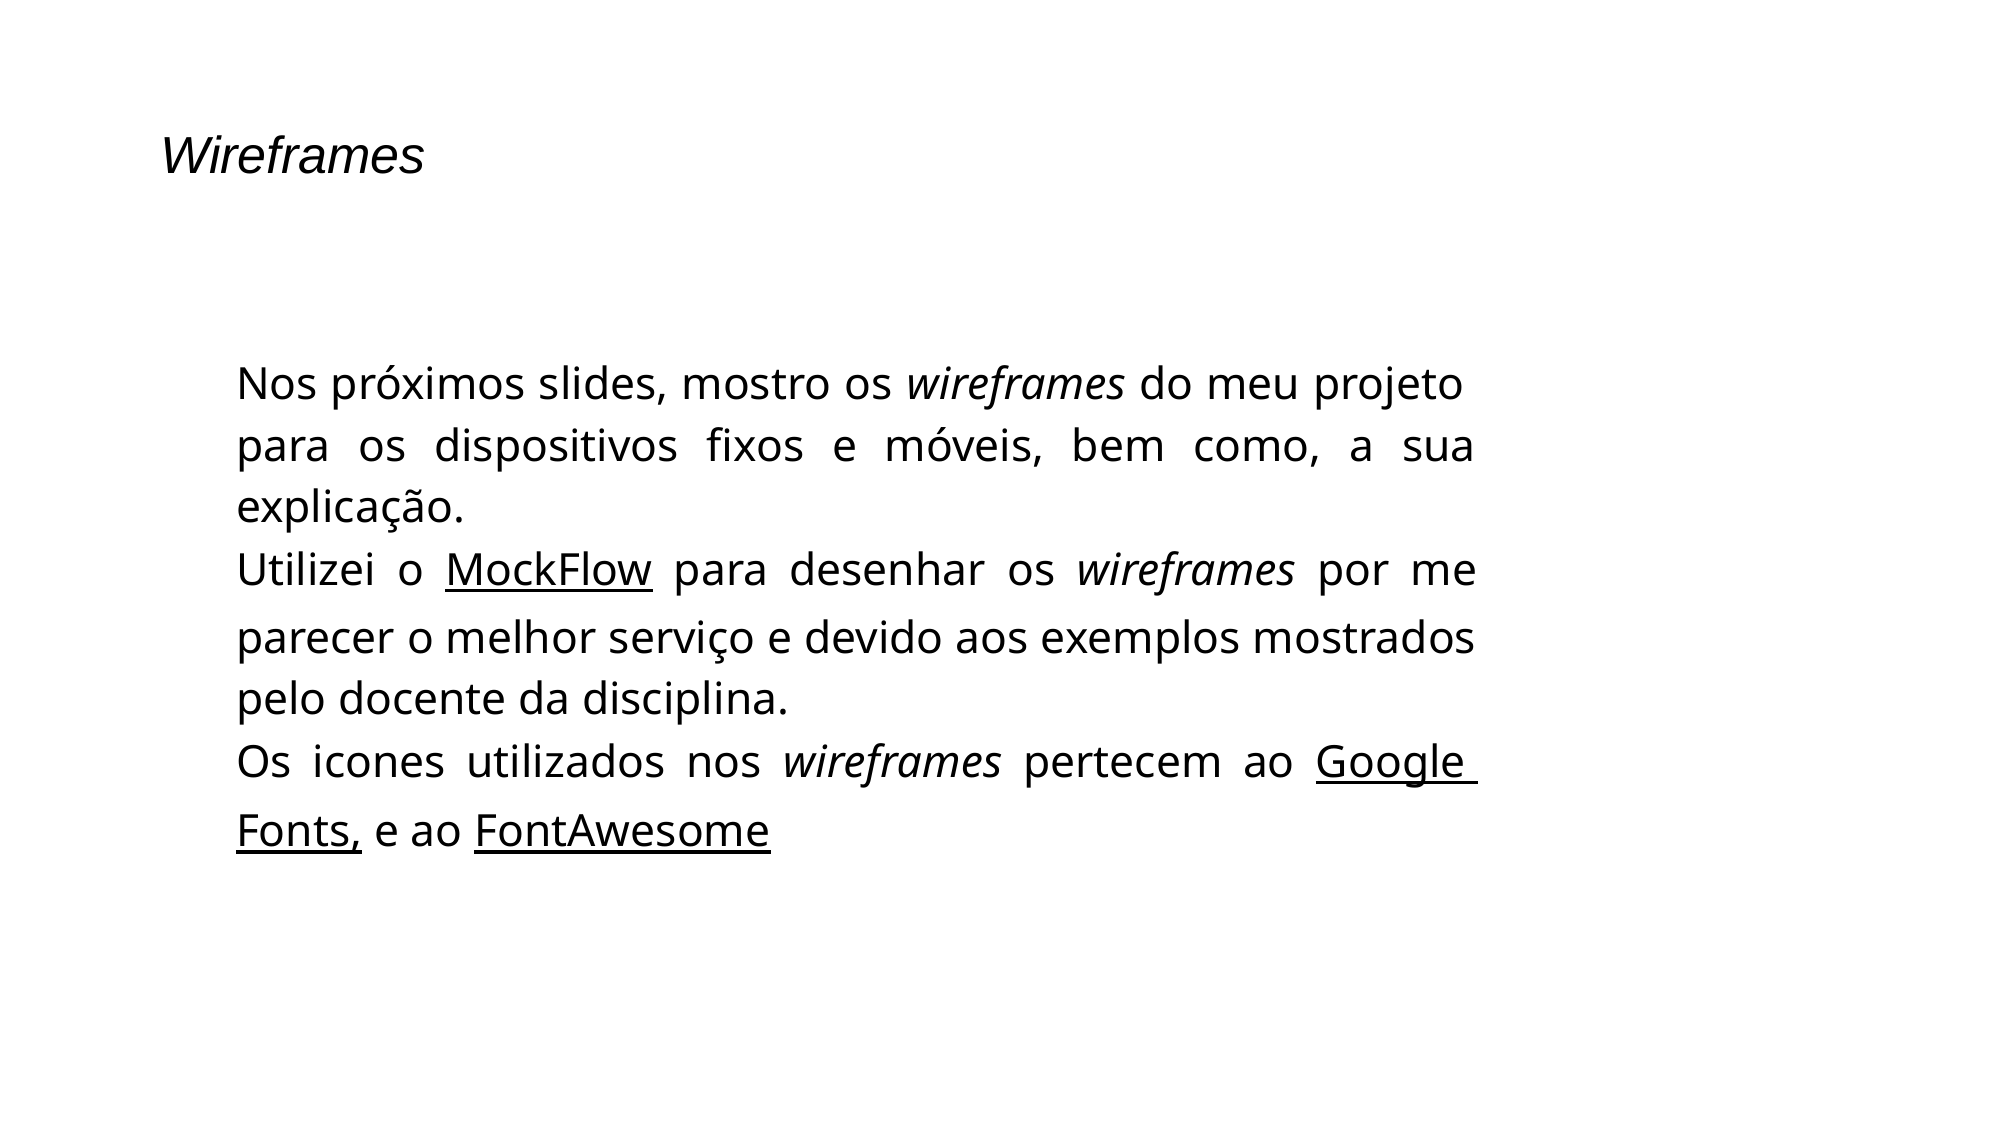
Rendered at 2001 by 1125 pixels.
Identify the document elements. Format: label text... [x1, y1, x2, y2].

text_box Nos próximos slides, mostro os wireframes do meu projeto para os dispositivos fixos e móveis, bem como, a sua explicação. Utilizei o MockFlow para desenhar os wireframes por me parecer o melhor serviço e devido aos exemplos mostrados pelo docente da disciplina. Os icones utilizados nos wireframes pertecem ao Google Fonts, e ao FontAwesome [145, 332, 1493, 893]
text_box Wireframes [145, 106, 1544, 201]
